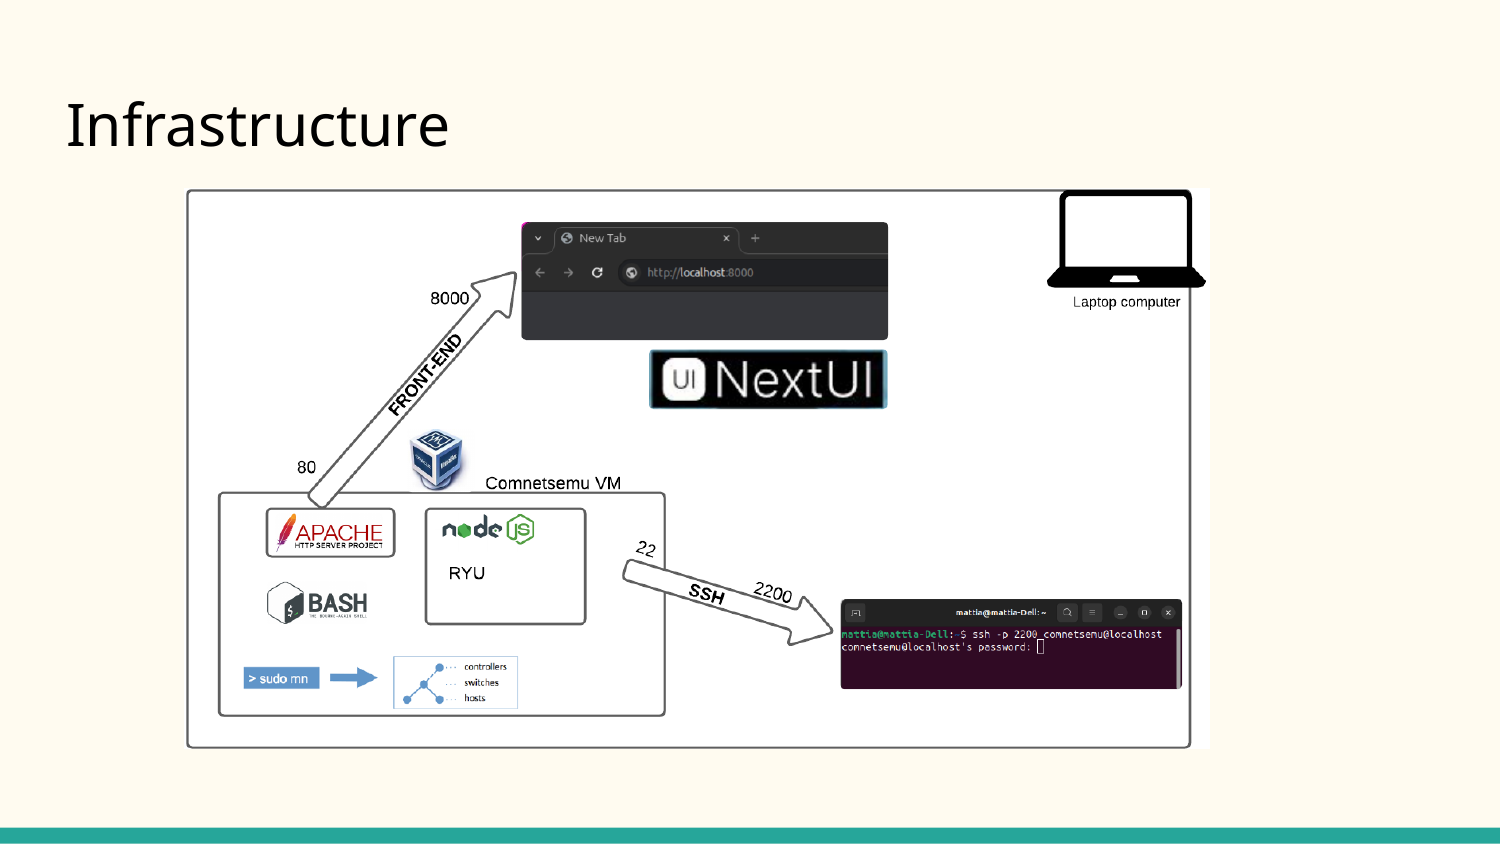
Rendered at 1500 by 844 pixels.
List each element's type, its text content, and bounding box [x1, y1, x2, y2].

title Infrastructure [51, 72, 1449, 174]
picture [183, 187, 1211, 749]
